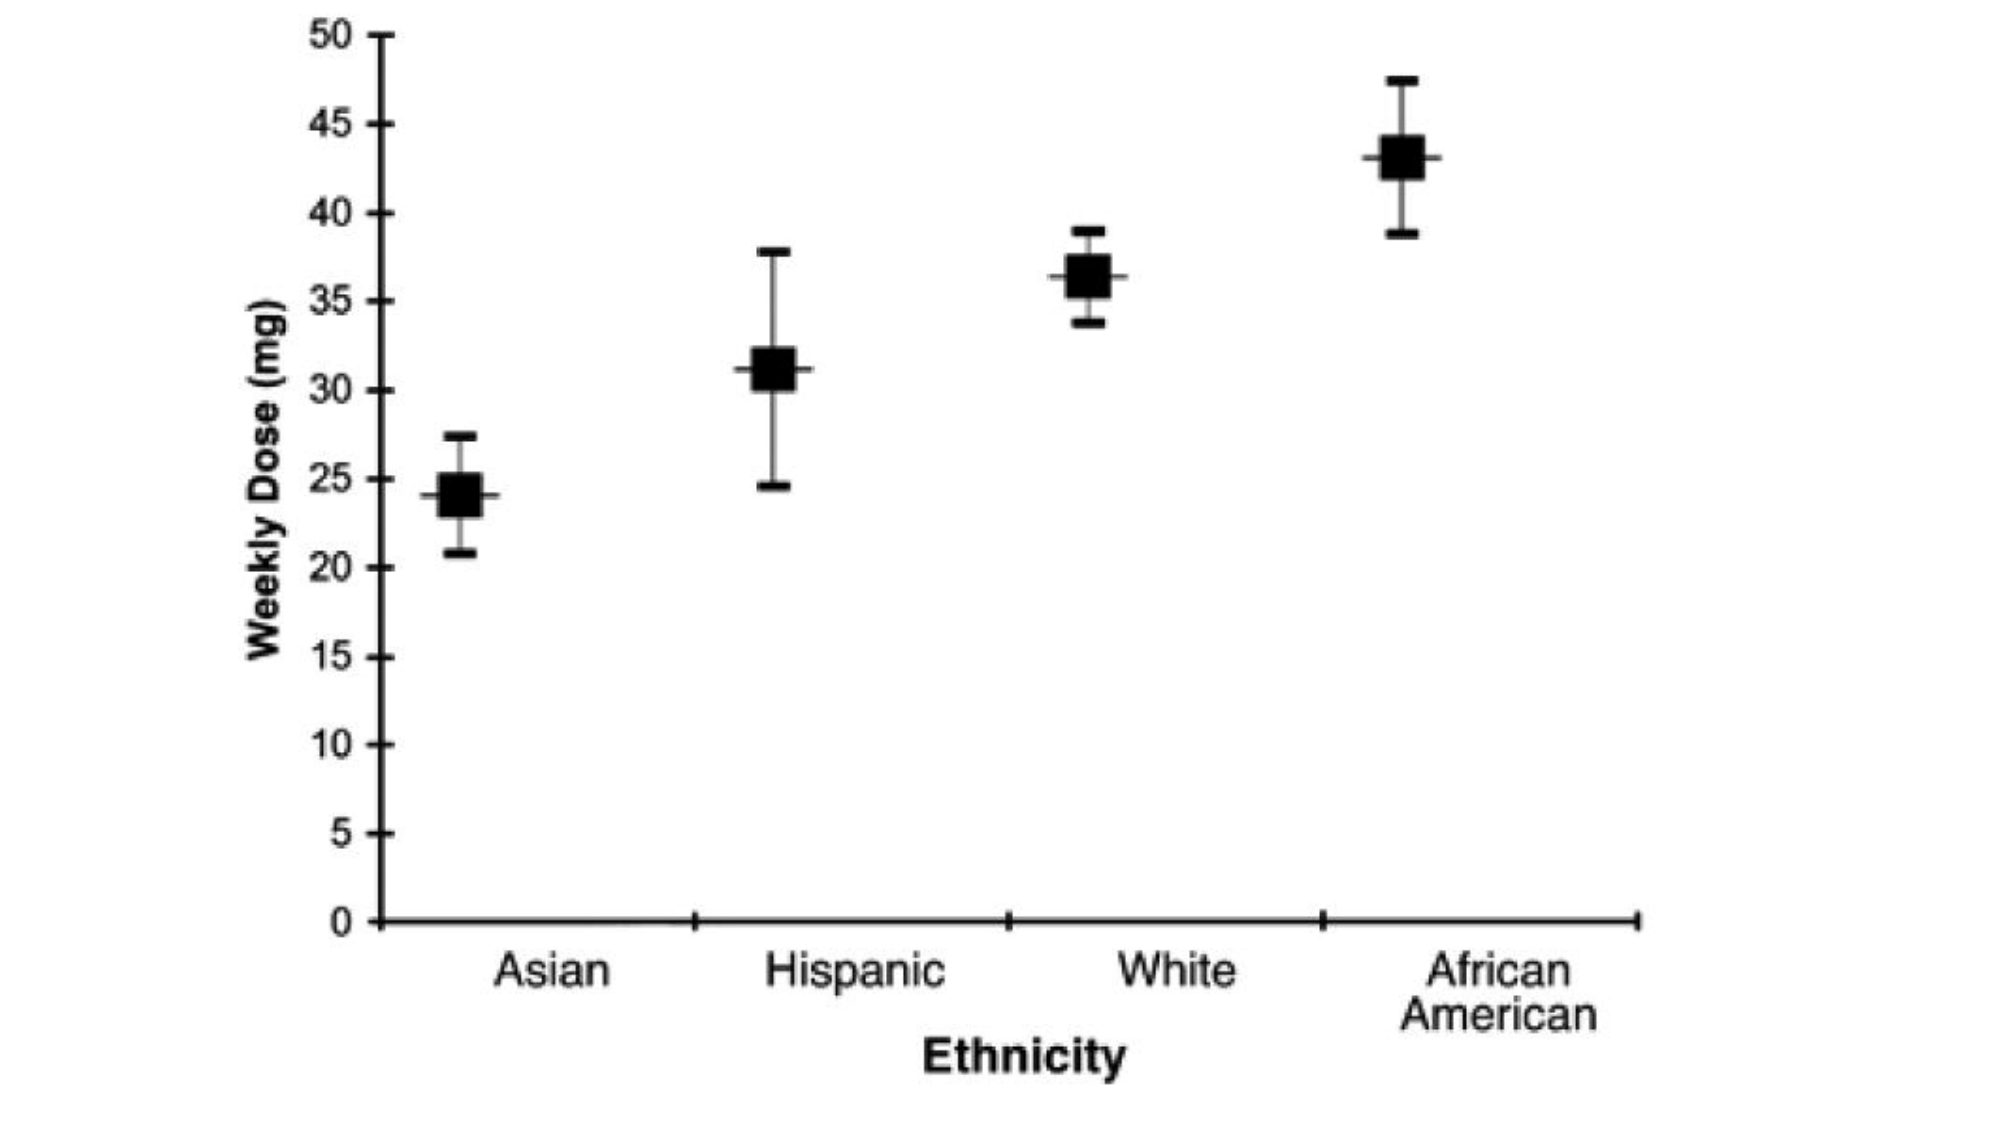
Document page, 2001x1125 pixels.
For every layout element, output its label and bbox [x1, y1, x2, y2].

picture [224, 0, 1659, 1094]
